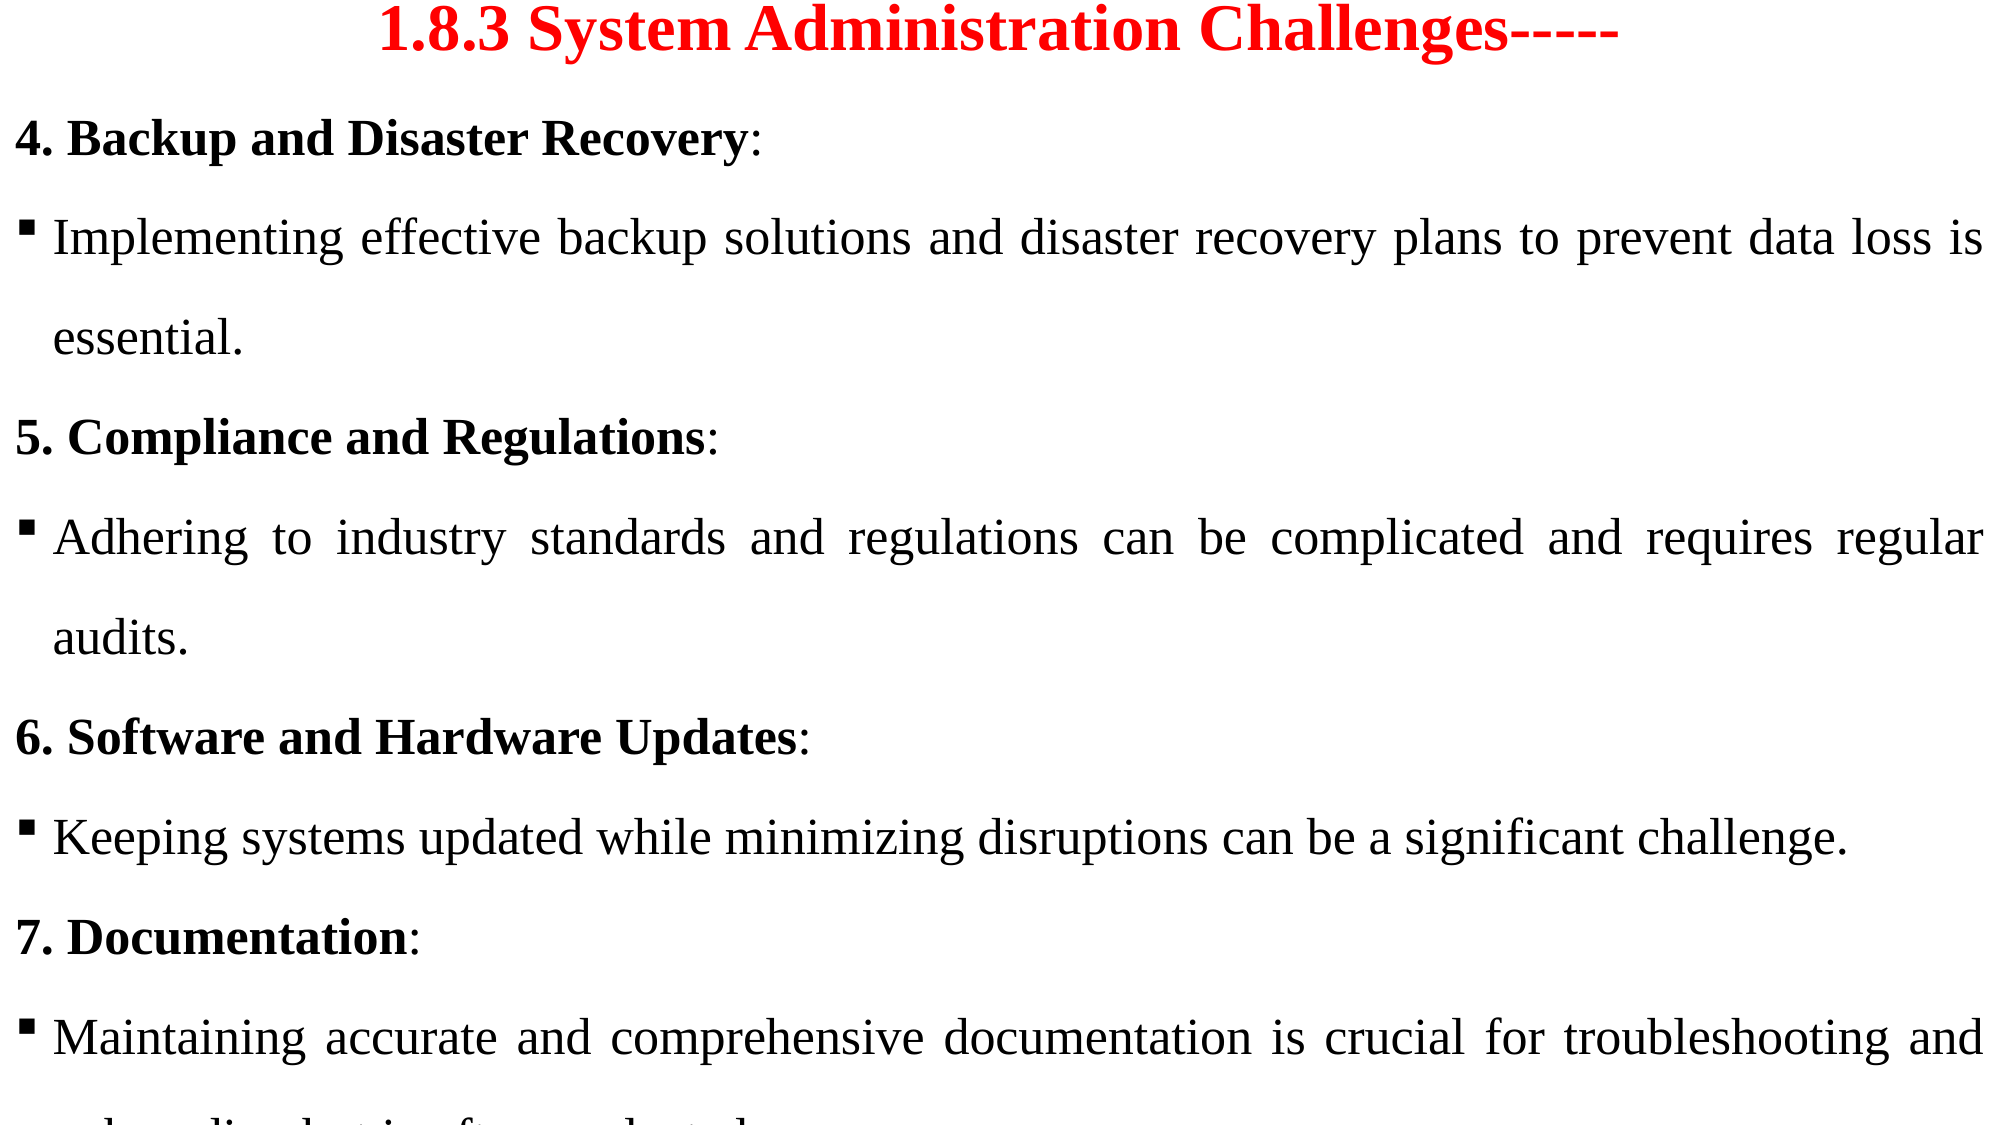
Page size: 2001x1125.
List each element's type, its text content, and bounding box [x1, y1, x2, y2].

slide_number [1412, 1042, 1863, 1103]
list 4. Backup and Disaster Recovery: Implementing effective backup solutions and disaster recovery plans to prevent data loss is essential. 5. Compliance and Regulations: Adhering to industry standards and regulations can be complicated and requires regular audits. 6. Software and Hardware Updates: Keeping systems updated while minimizing disruptions can be a significant challenge. 7. Documentation: Maintaining accurate and comprehensive documentation is crucial for troubleshooting and onboarding but is often neglected. [0, 58, 2000, 1108]
title 1.8.3 System Administration Challenges----- [137, 0, 1863, 58]
